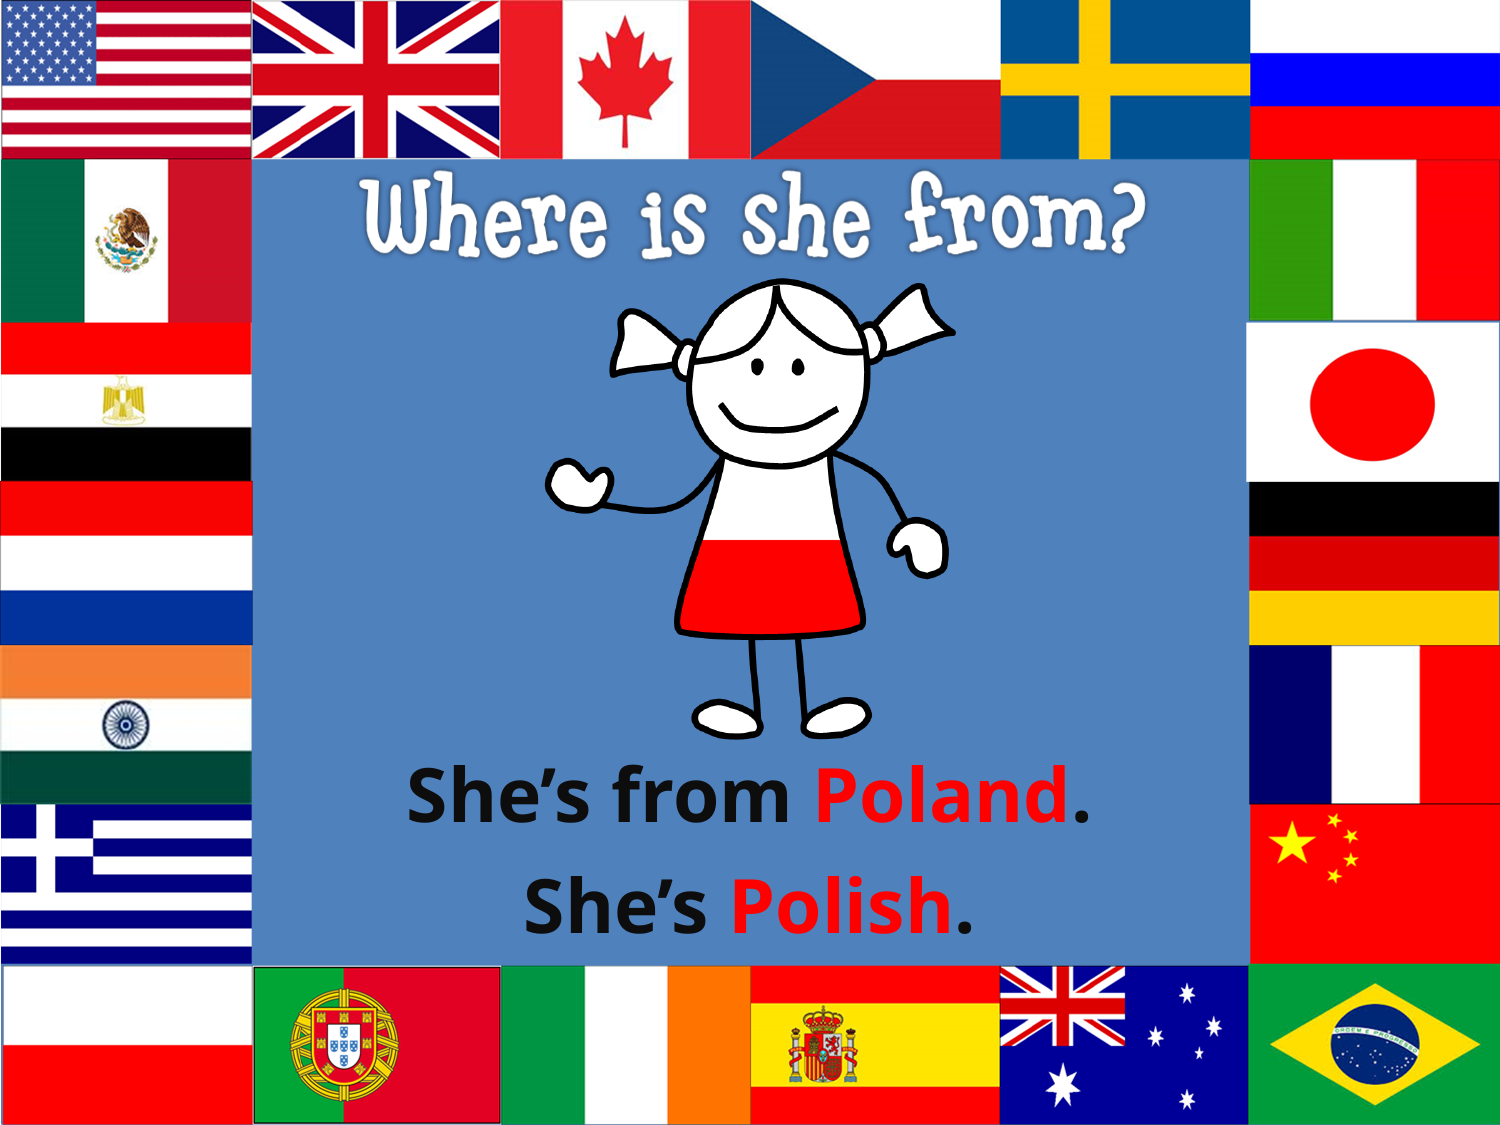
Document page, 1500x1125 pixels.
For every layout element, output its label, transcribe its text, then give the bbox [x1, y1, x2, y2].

picture [0, 0, 1500, 1125]
text_box She’s Polish. [508, 850, 992, 956]
text_box She’s from Poland. [391, 739, 1108, 845]
